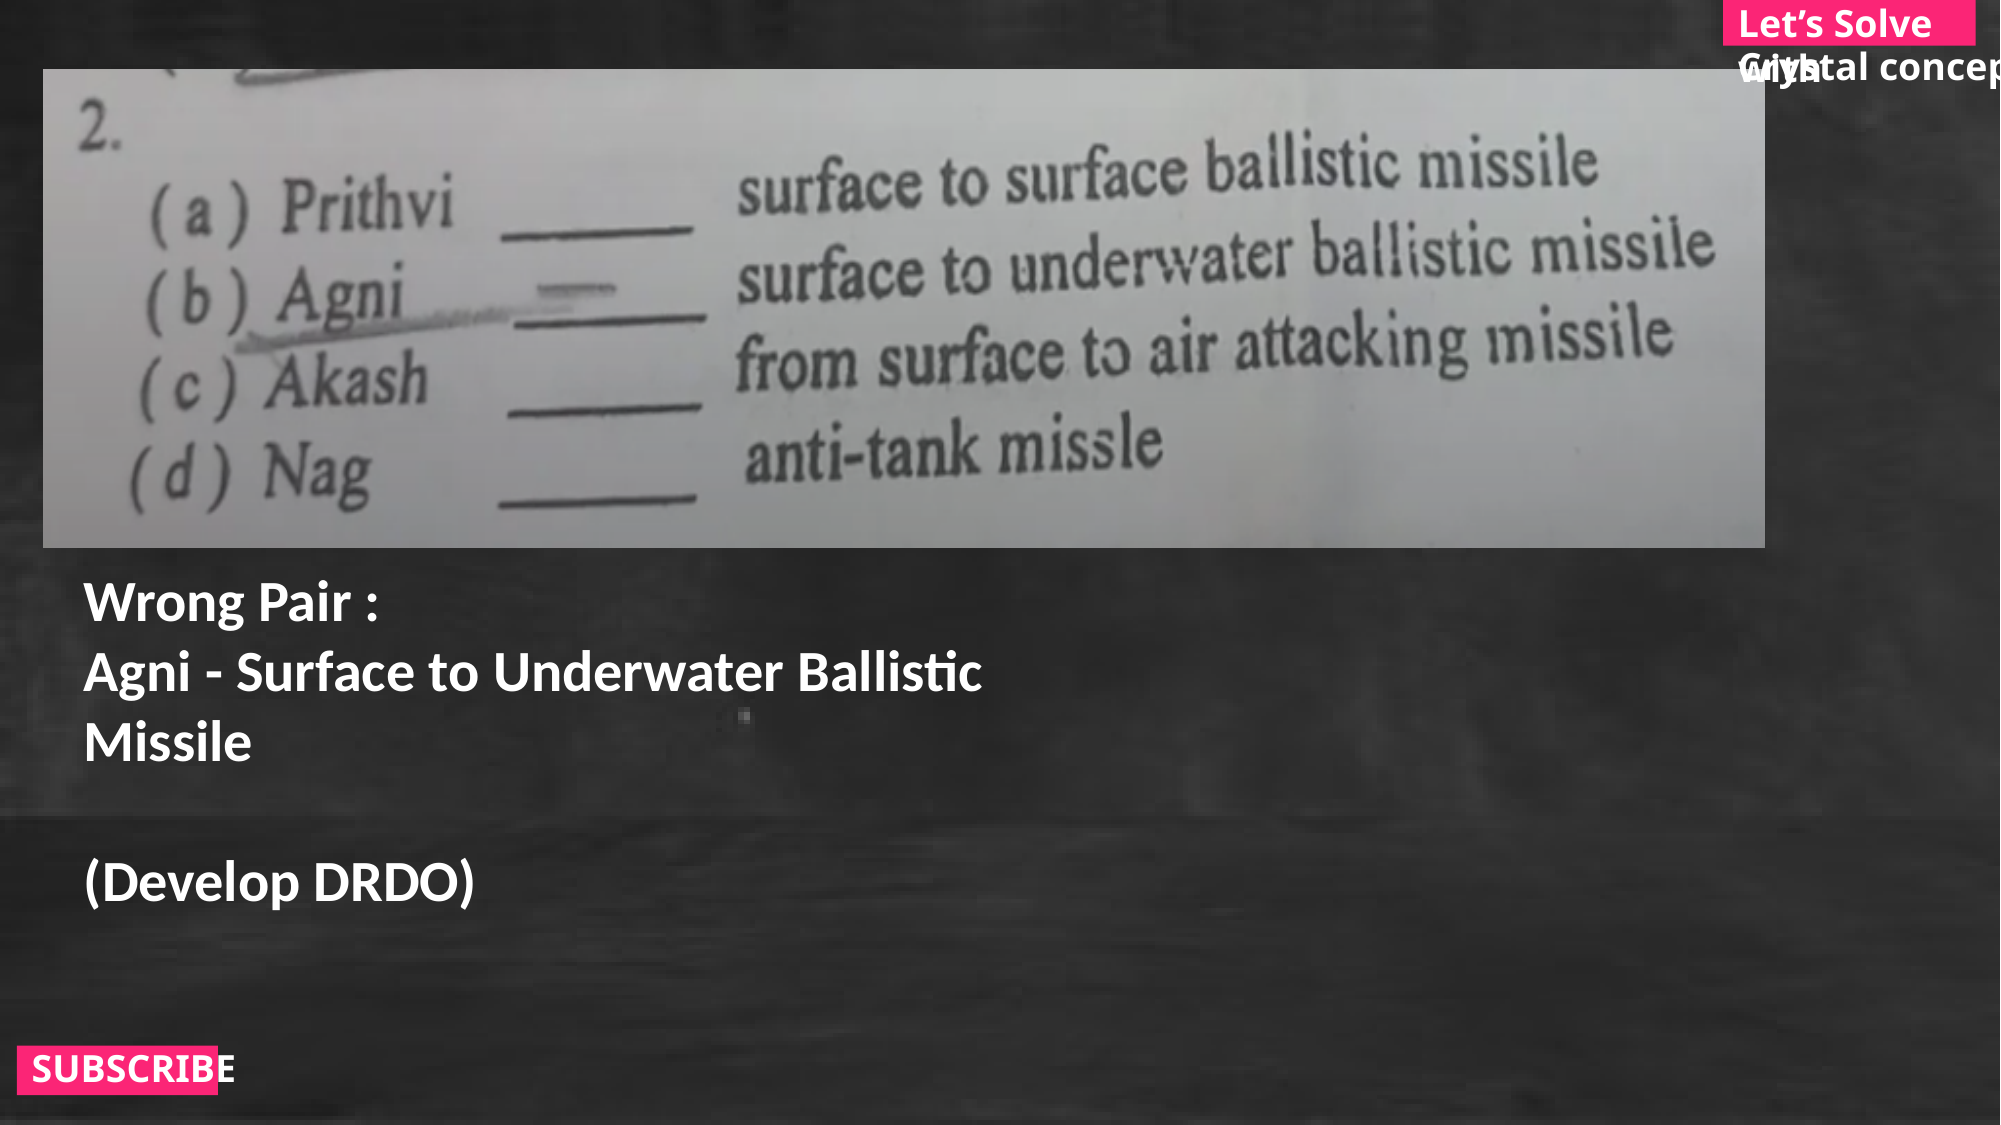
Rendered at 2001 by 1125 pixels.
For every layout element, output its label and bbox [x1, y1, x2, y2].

text_box [1723, 0, 2000, 46]
picture [0, 0, 2000, 1125]
text_box [16, 1037, 299, 1104]
